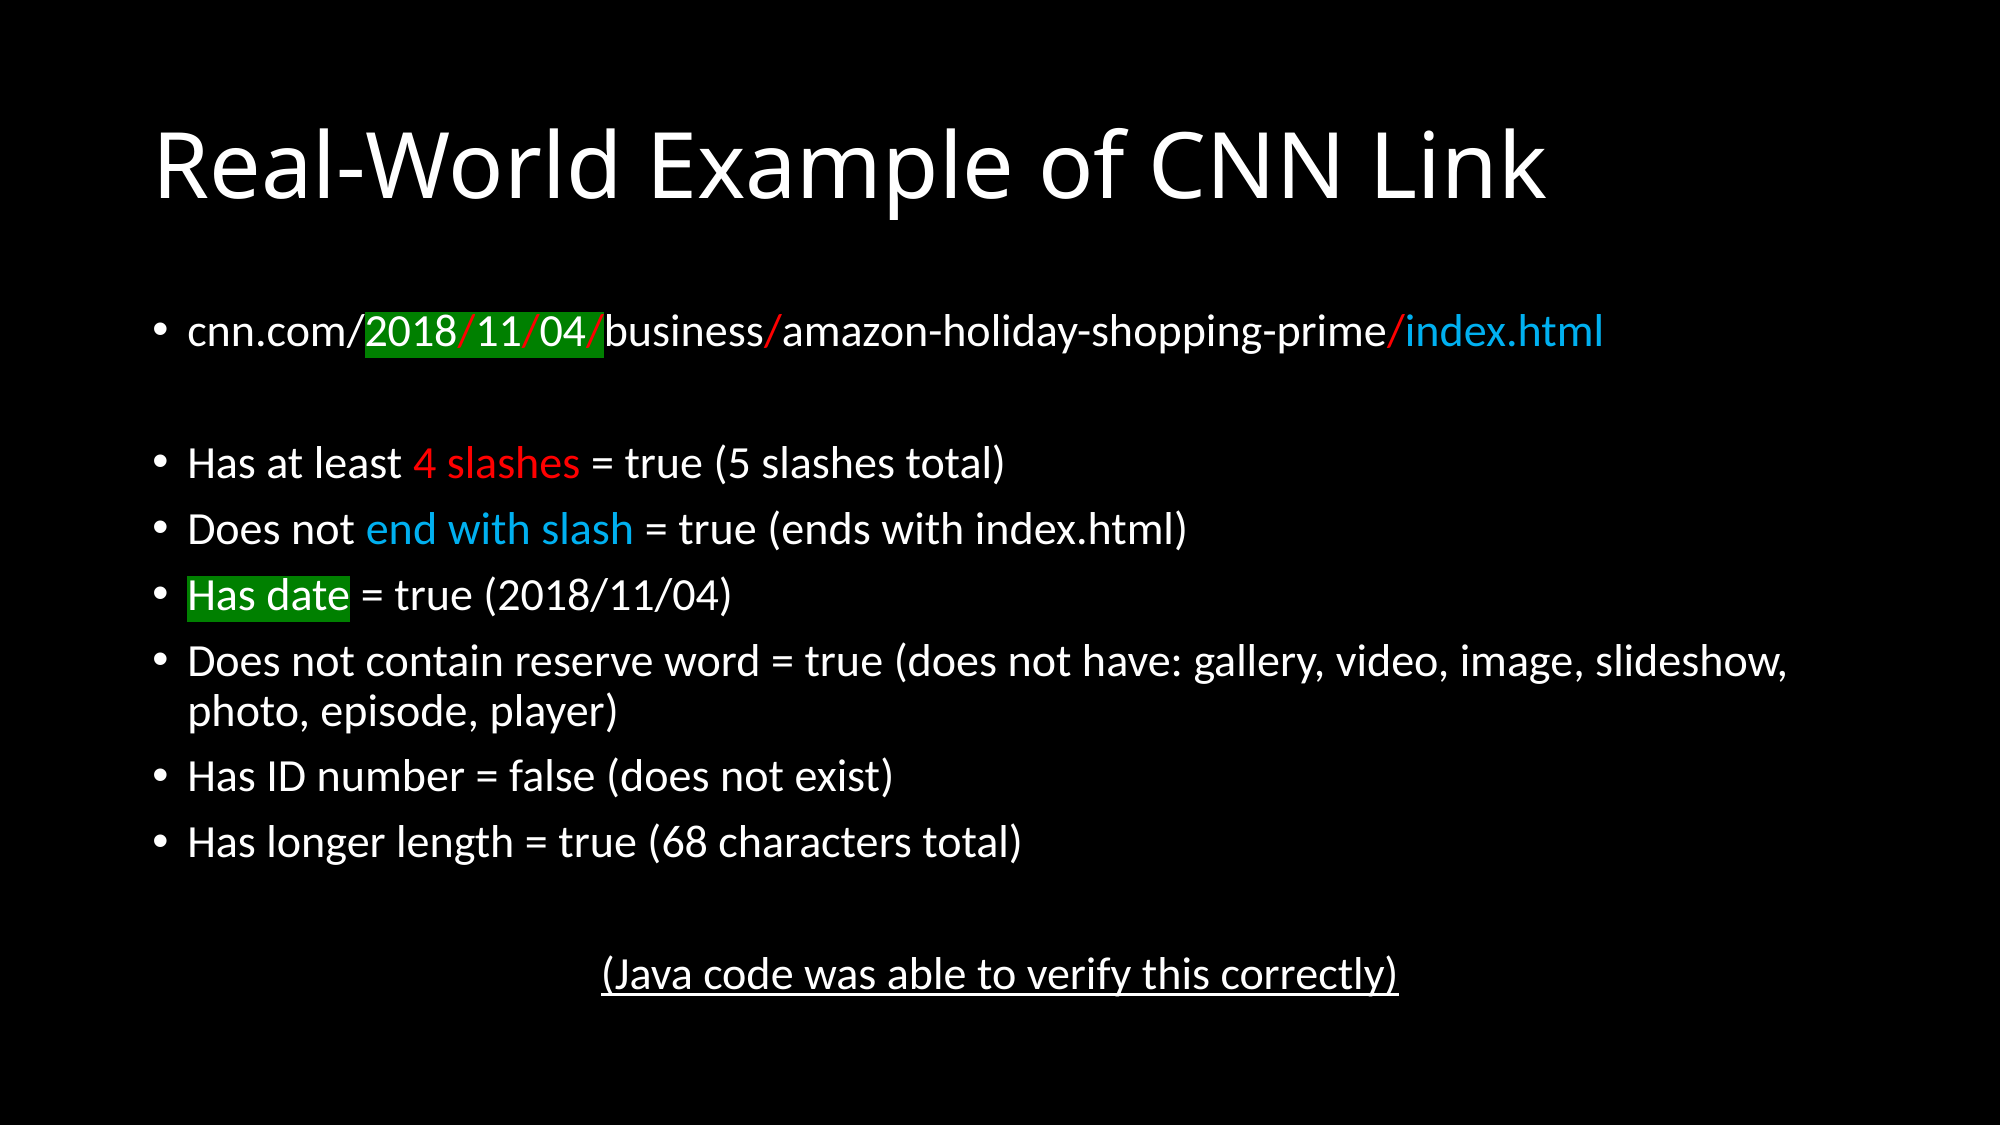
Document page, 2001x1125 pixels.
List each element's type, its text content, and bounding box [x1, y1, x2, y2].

title Real-World Example of CNN Link [137, 59, 1863, 278]
list cnn.com/2018/11/04/business/amazon-holiday-shopping-prime/index.html Has at least 4 slashes = true (5 slashes total) Does not end with slash = true (ends with index.html) Has date = true (2018/11/04) Does not contain reserve word = true (does not have: gallery, video, image, slideshow, photo, episode, player) Has ID number = false (does not exist) Has longer length = true (68 characters total) (Java code was able to verify this correctly) [137, 299, 1863, 1014]
